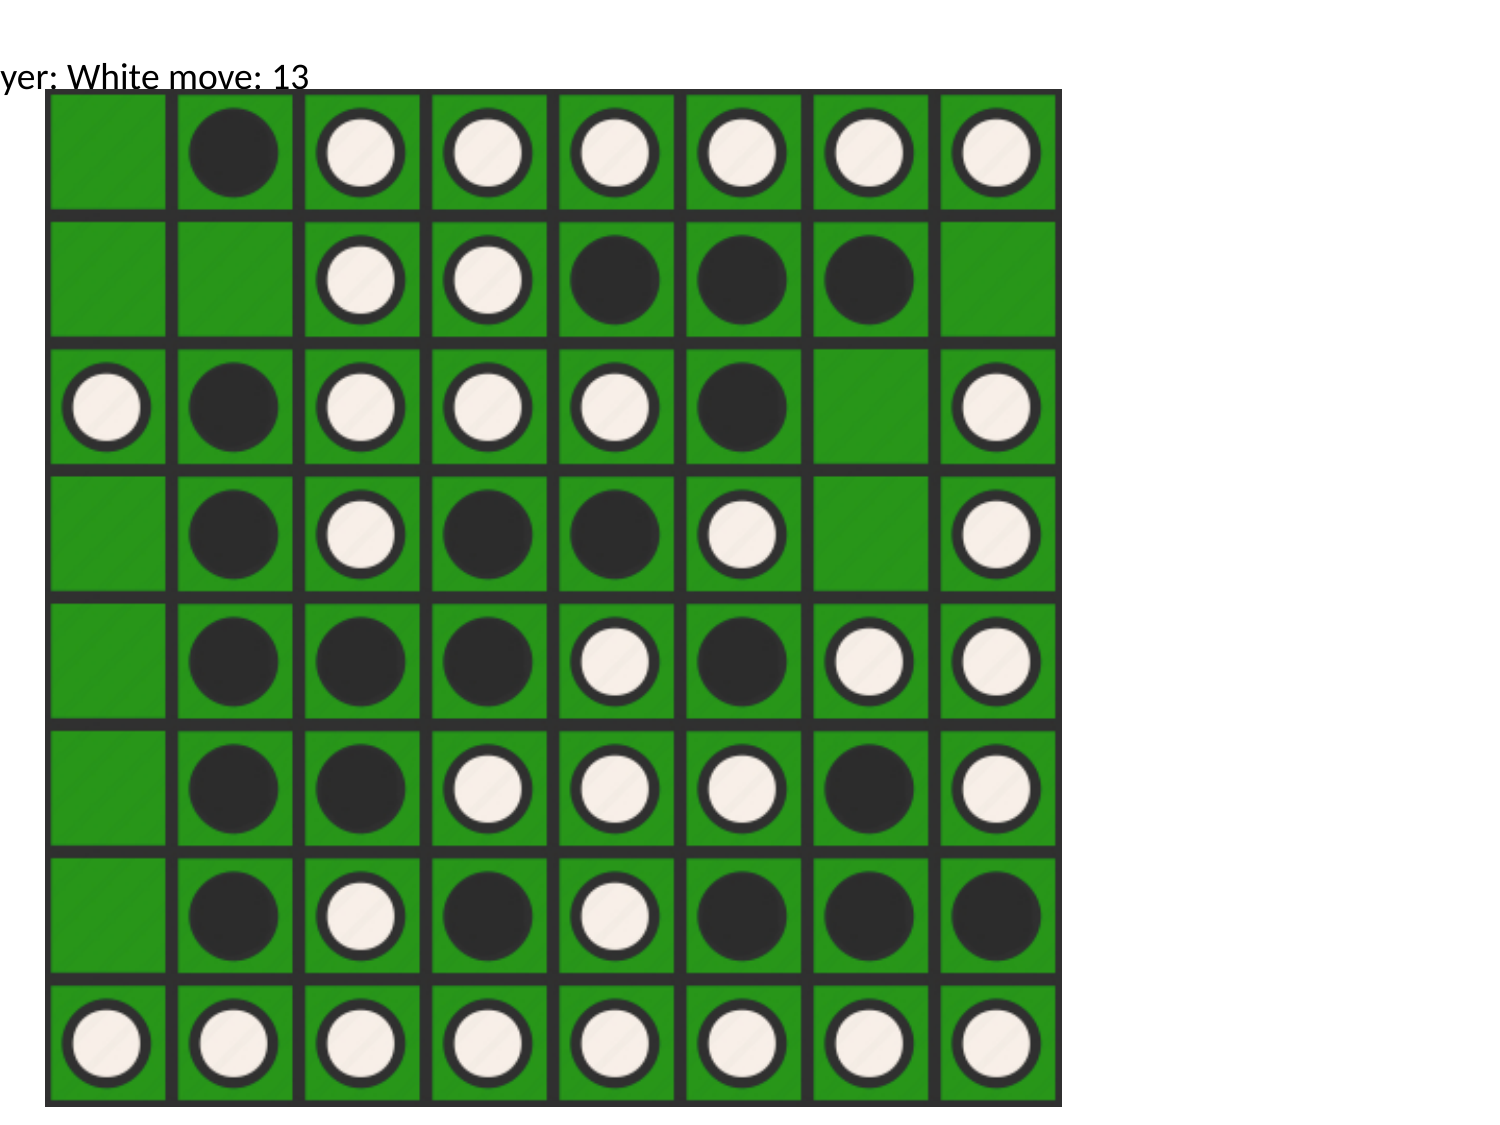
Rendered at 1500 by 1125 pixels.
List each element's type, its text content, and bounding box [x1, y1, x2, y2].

picture [44, 89, 1062, 1107]
text_box turn: 50 player: White move: 13 [0, 44, 325, 105]
